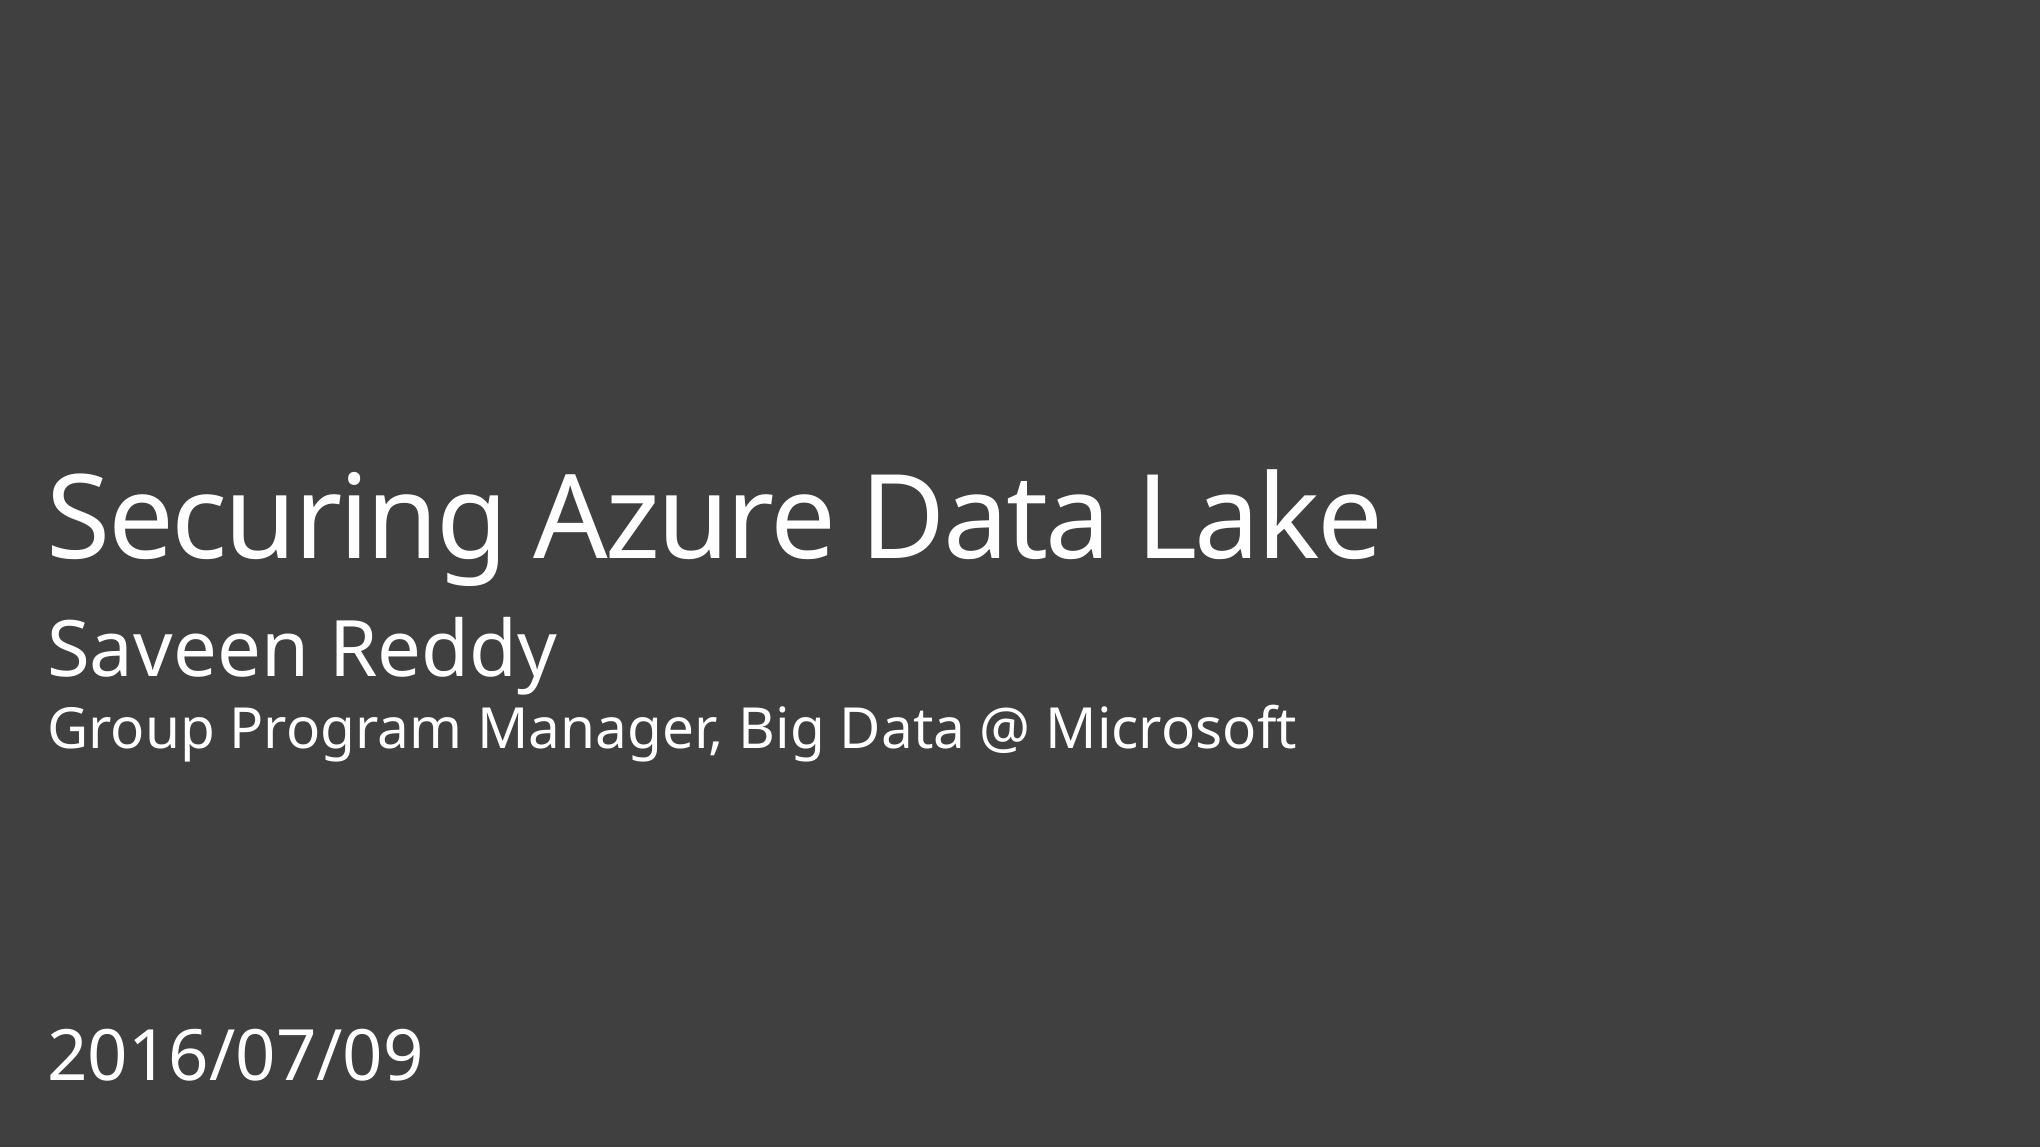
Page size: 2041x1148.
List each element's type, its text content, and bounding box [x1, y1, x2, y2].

text_box Securing Azure Data Lake [32, 272, 2008, 591]
text_box 2016/07/09 [32, 988, 2008, 1116]
text_box Saveen Reddy Group Program Manager, Big Data @ Microsoft [32, 591, 2008, 846]
